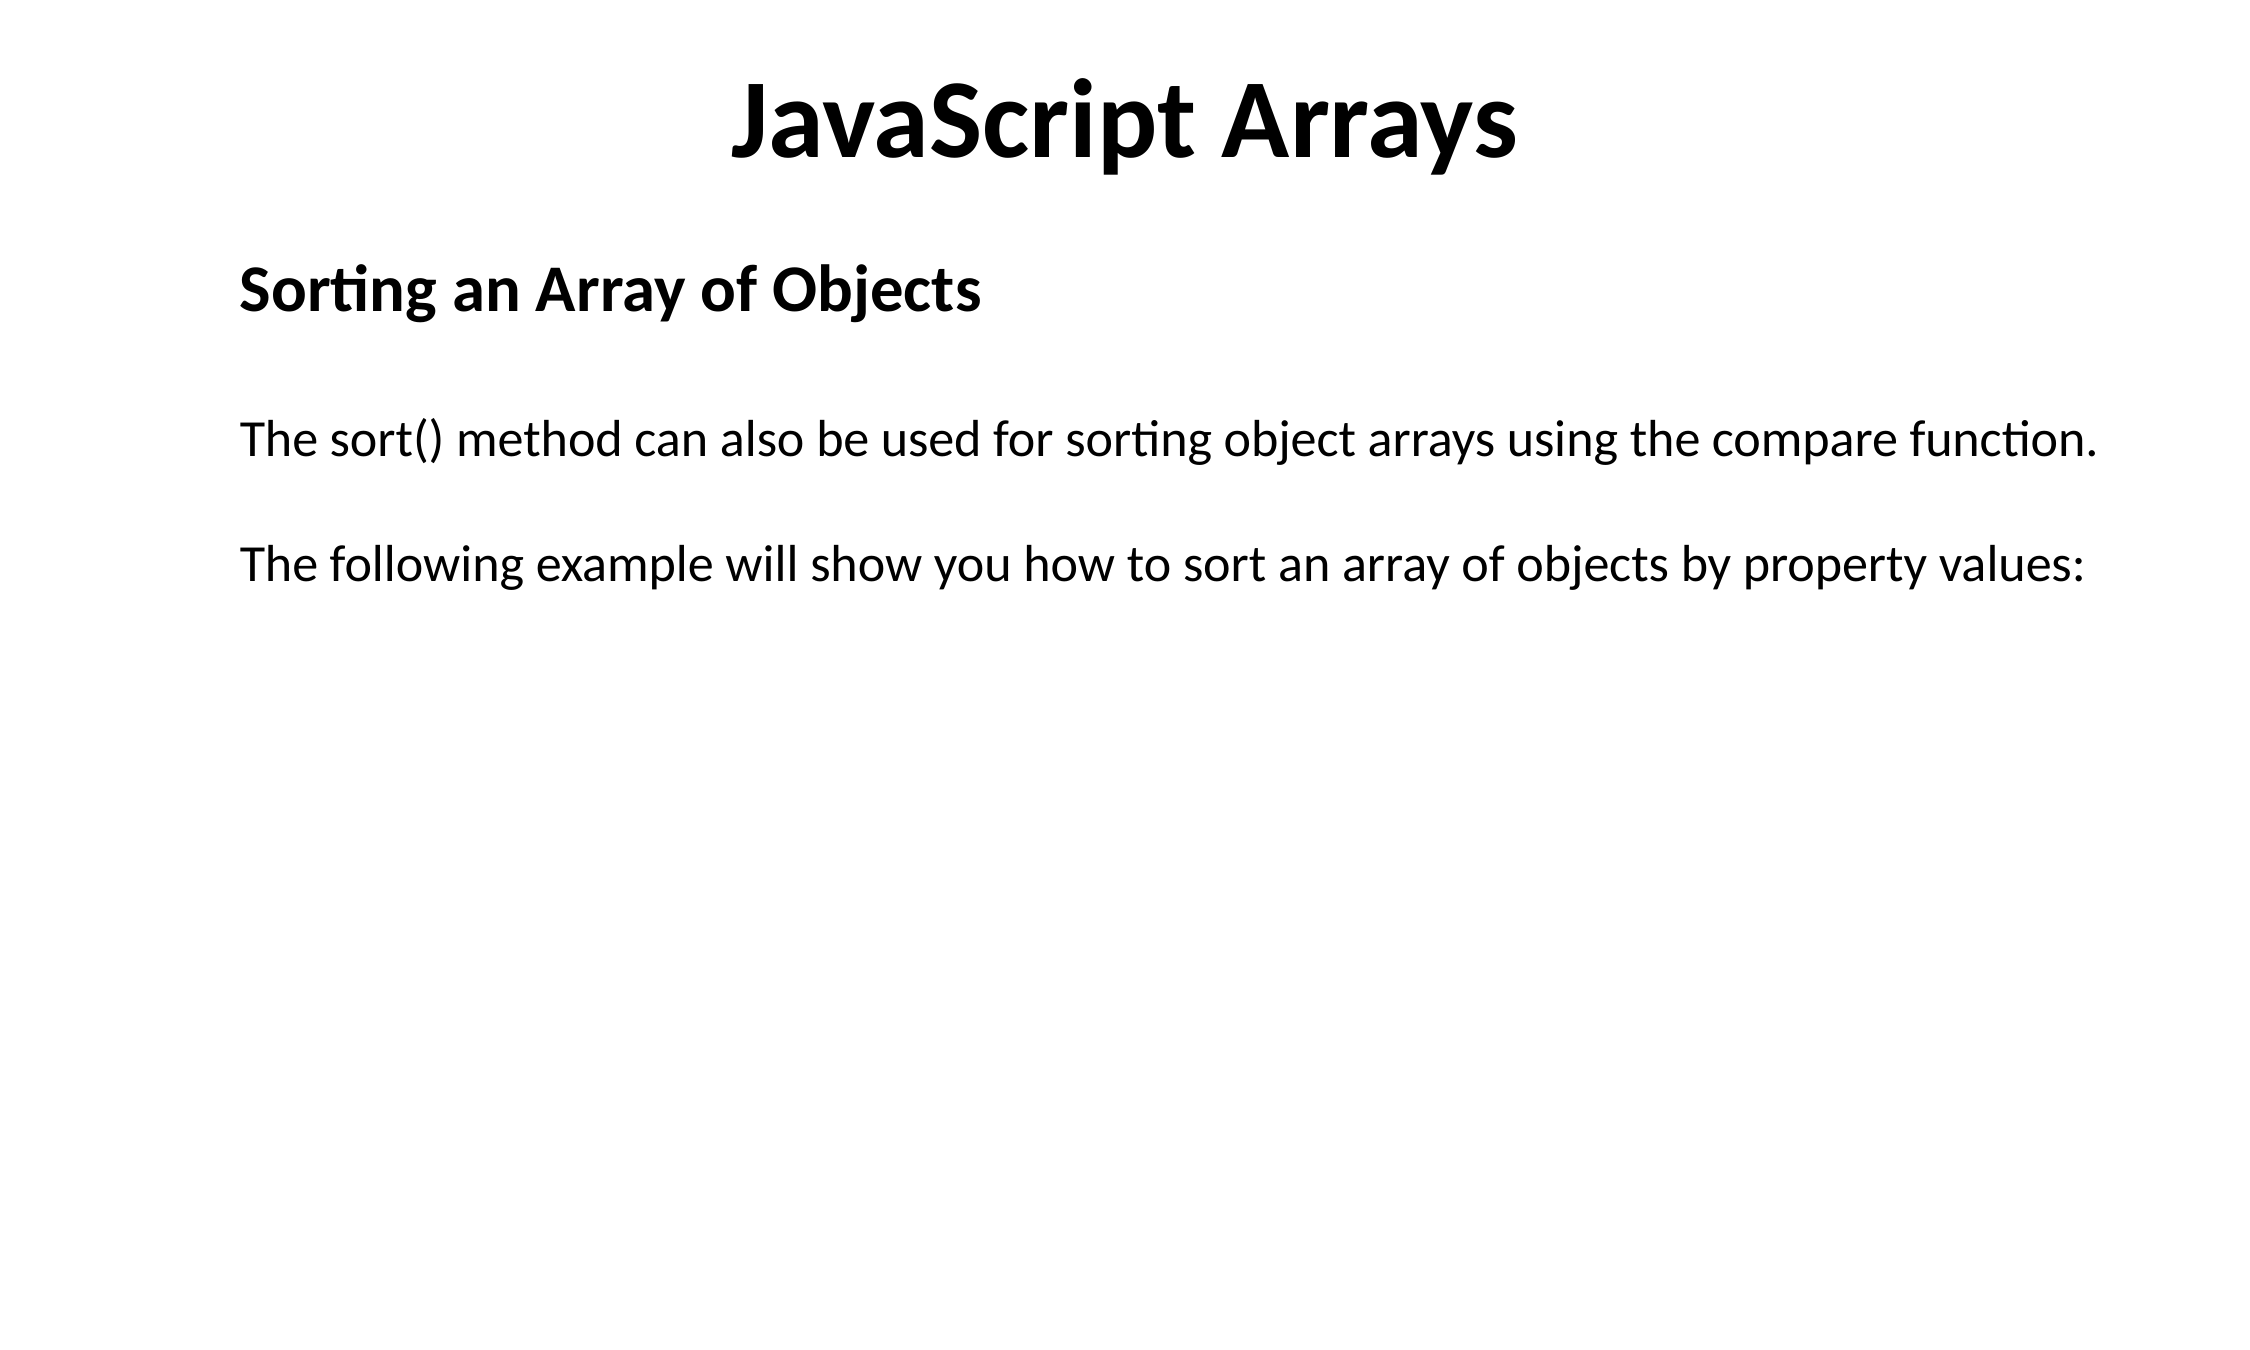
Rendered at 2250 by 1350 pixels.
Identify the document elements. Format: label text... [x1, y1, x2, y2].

text_box JavaScript Arrays [700, 37, 1550, 188]
text_box Sorting an Array of Objects The sort() method can also be used for sorting object arrays using the compare function. The following example will show you how to sort an array of objects by property values: [224, 237, 2175, 600]
